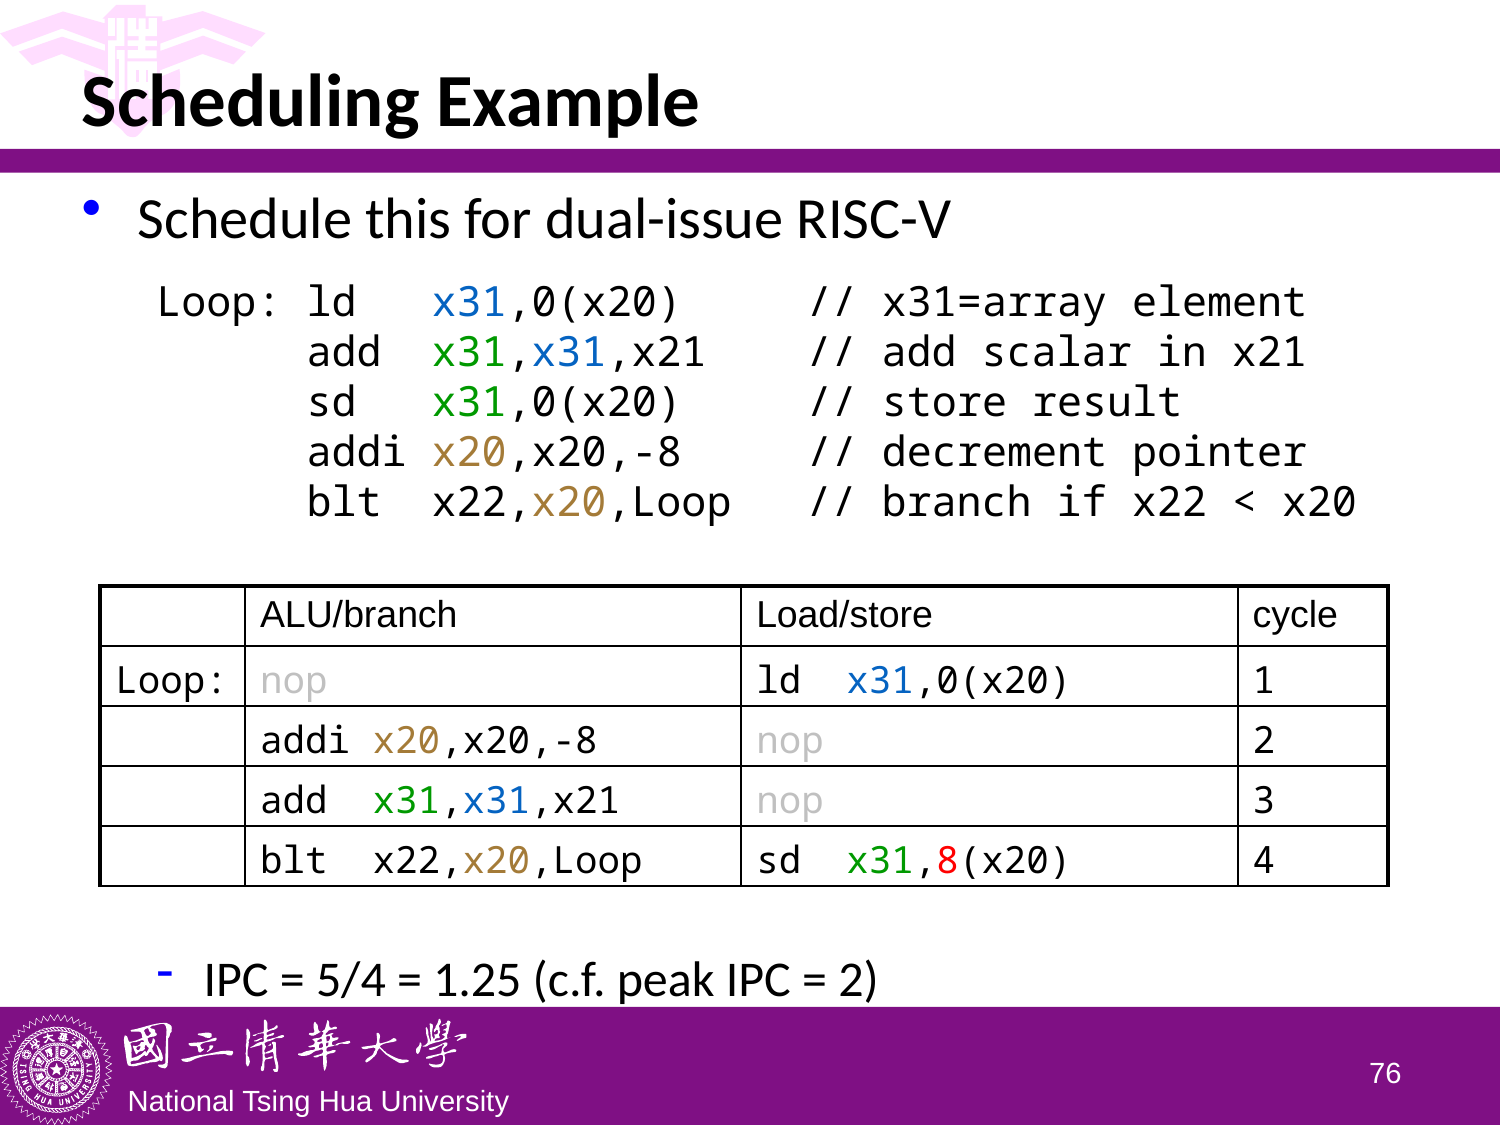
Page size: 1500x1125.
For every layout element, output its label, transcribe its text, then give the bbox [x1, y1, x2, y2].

slide_number 75 [1104, 1021, 1417, 1097]
table_cell 3 [1239, 767, 1386, 825]
list Schedule this for dual-issue RISC-V IPC = 5/4 = 1.25 (c.f. peak IPC = 2) [66, 172, 1436, 1003]
table_cell nop [742, 707, 1237, 765]
table_cell nop [742, 767, 1237, 825]
table_cell nop [246, 647, 740, 705]
table_cell [102, 707, 244, 765]
table_cell [102, 827, 244, 885]
table_cell sd x31,8(x20) [742, 827, 1237, 885]
table_cell blt x22,x20,Loop [246, 827, 740, 885]
table_header ALU/branch [246, 588, 740, 645]
table_cell Loop: [102, 647, 244, 705]
table_cell 4 [1239, 827, 1386, 885]
text_box Loop: ld x31,0(x20) // x31=array element add x31,x31,x21 // add scalar in x21 sd x31,0(x20) // store result addi x20,x20,-8 // decrement pointer blt x22,x20,Loop // branch if x22 < x20 [141, 267, 1372, 532]
table_header [102, 588, 244, 645]
table_header cycle [1239, 588, 1386, 645]
table_cell addi x20,x20,-8 [246, 707, 740, 765]
table_header Load/store [742, 588, 1237, 645]
title Scheduling Example [66, 37, 1436, 149]
table_cell add x31,x31,x21 [246, 767, 740, 825]
table_cell 1 [1239, 647, 1386, 705]
table_cell [102, 767, 244, 825]
table_cell 2 [1239, 707, 1386, 765]
table_cell ld x31,0(x20) [742, 647, 1237, 705]
